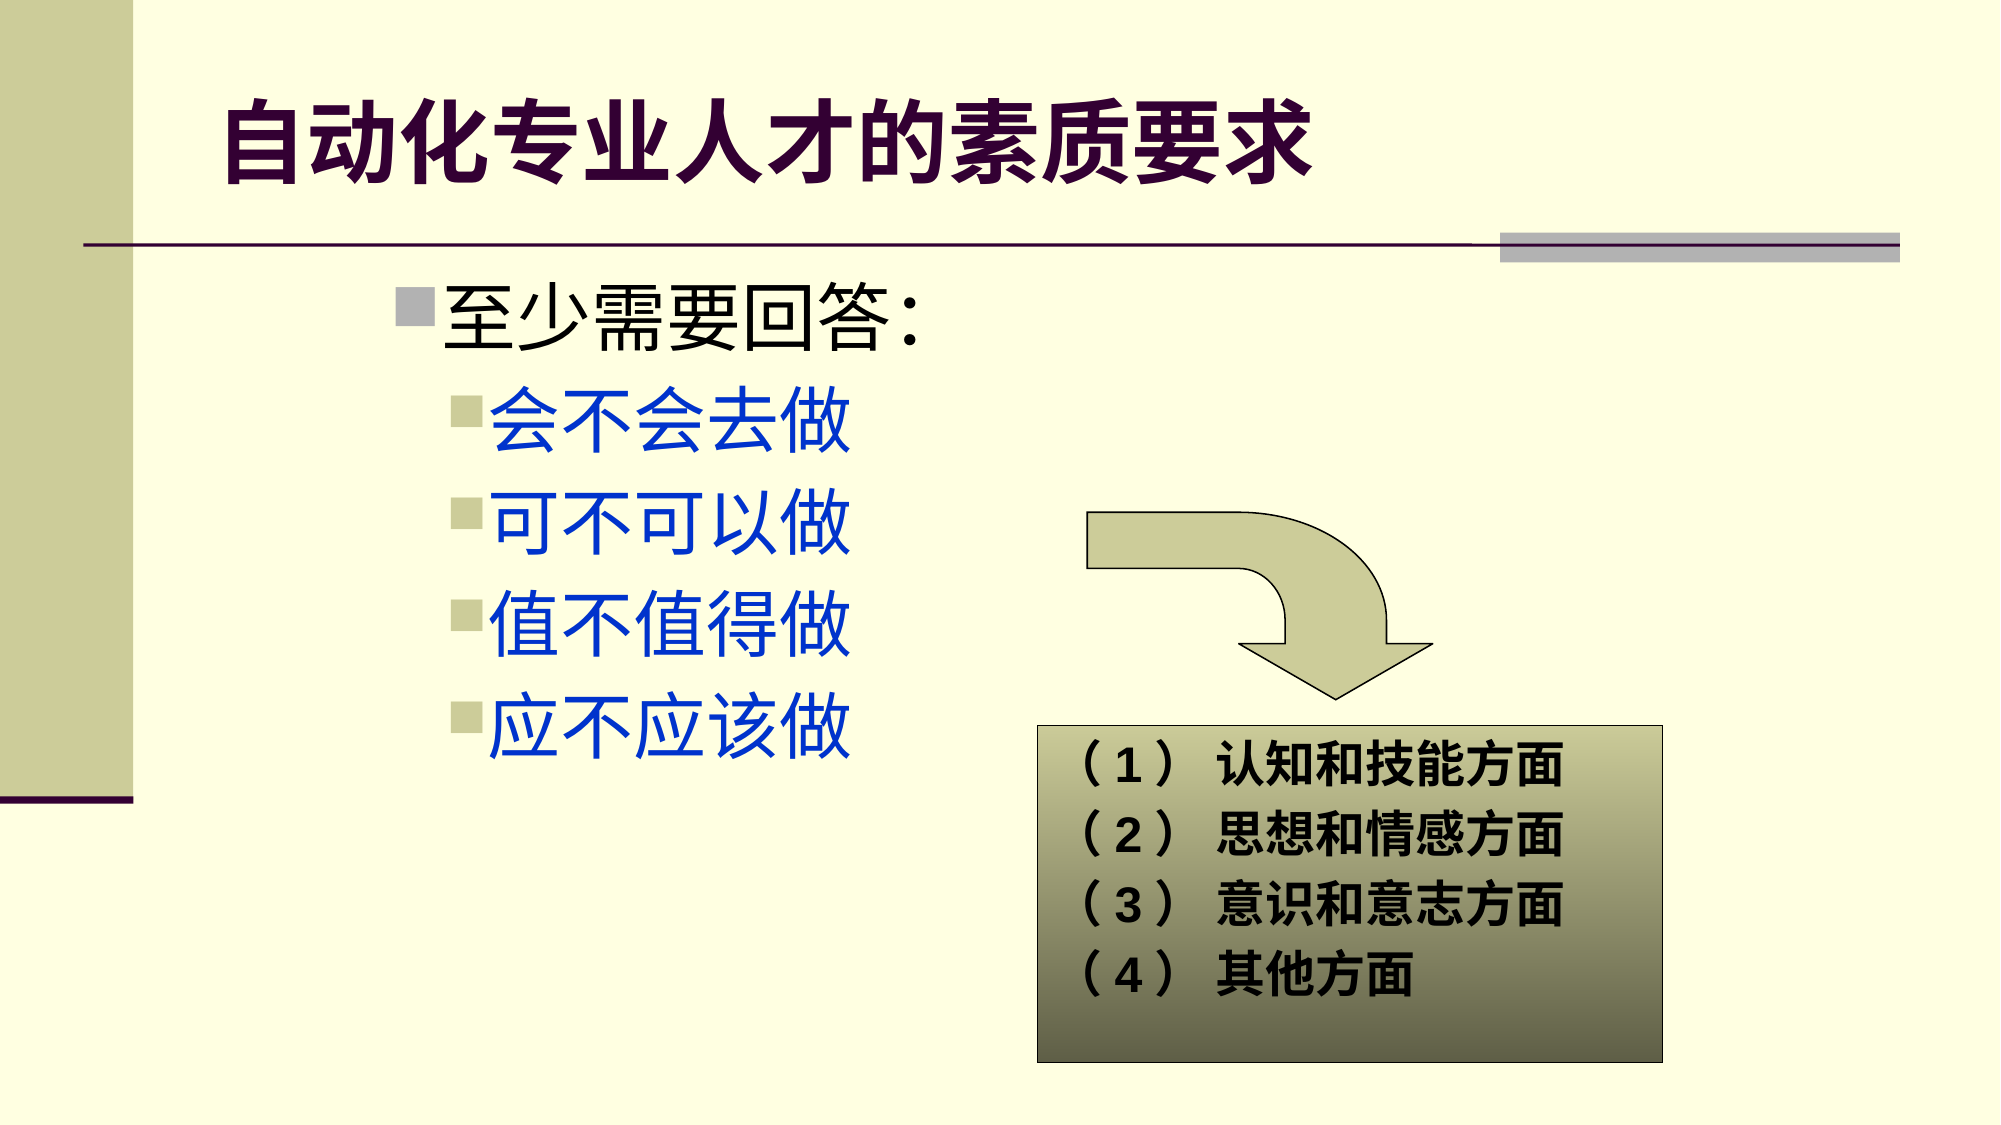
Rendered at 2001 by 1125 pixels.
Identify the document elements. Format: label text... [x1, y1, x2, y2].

list 至少需要回答： 会不会去做 可不可以做 值不值得做 应不应该做 [375, 262, 1000, 1006]
text_box [1087, 512, 1434, 700]
list （1） 认知和技能方面 （2） 思想和情感方面 （3） 意识和意志方面 （4） 其他方面 [1037, 725, 1663, 1063]
title 自动化专业人才的素质要求 [200, 45, 1900, 234]
